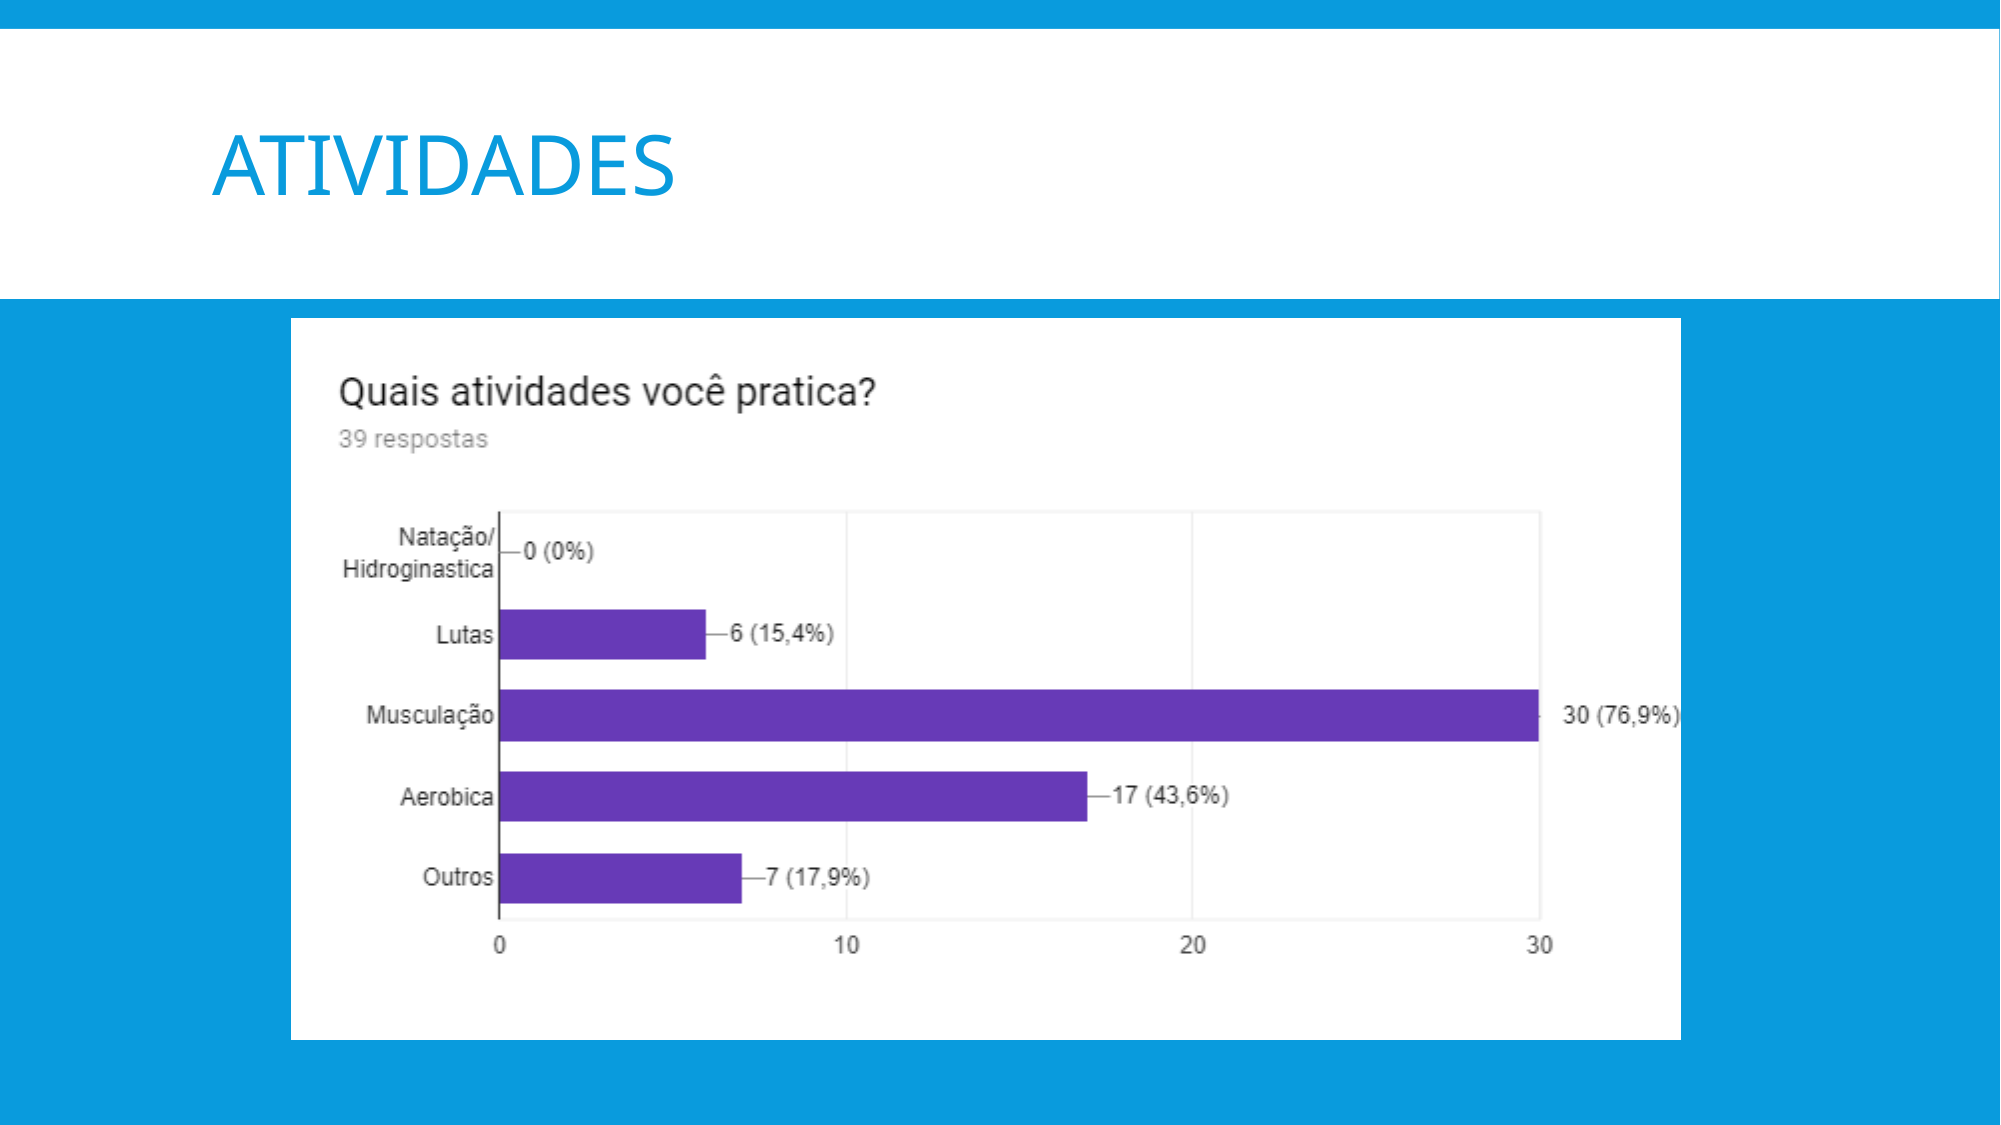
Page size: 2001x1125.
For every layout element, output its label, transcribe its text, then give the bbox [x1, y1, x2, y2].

picture [292, 319, 1680, 1039]
title Atividades [197, 46, 1803, 295]
